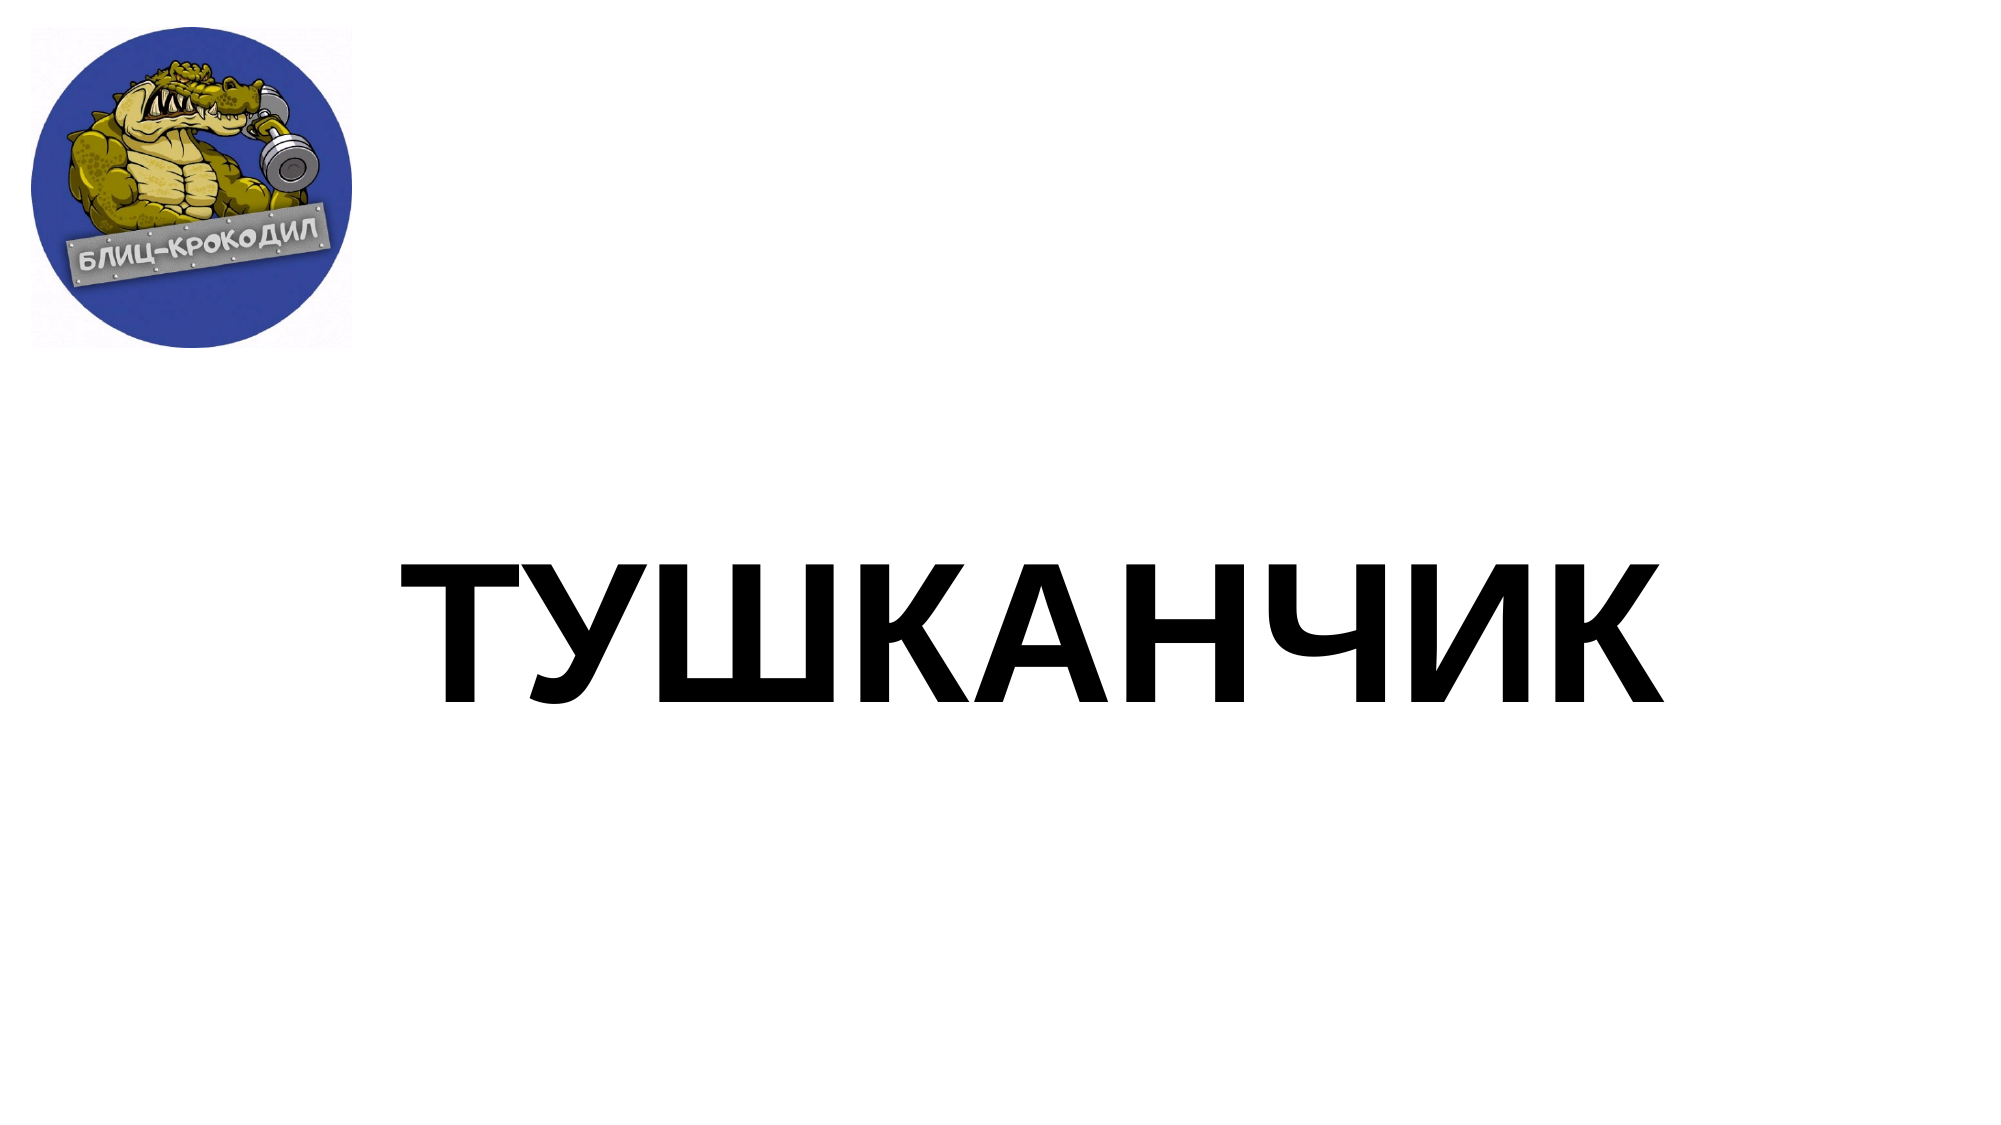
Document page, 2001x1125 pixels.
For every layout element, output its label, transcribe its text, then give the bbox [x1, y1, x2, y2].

title ТУШКАНЧИК [282, 361, 1783, 754]
picture [31, 27, 352, 348]
